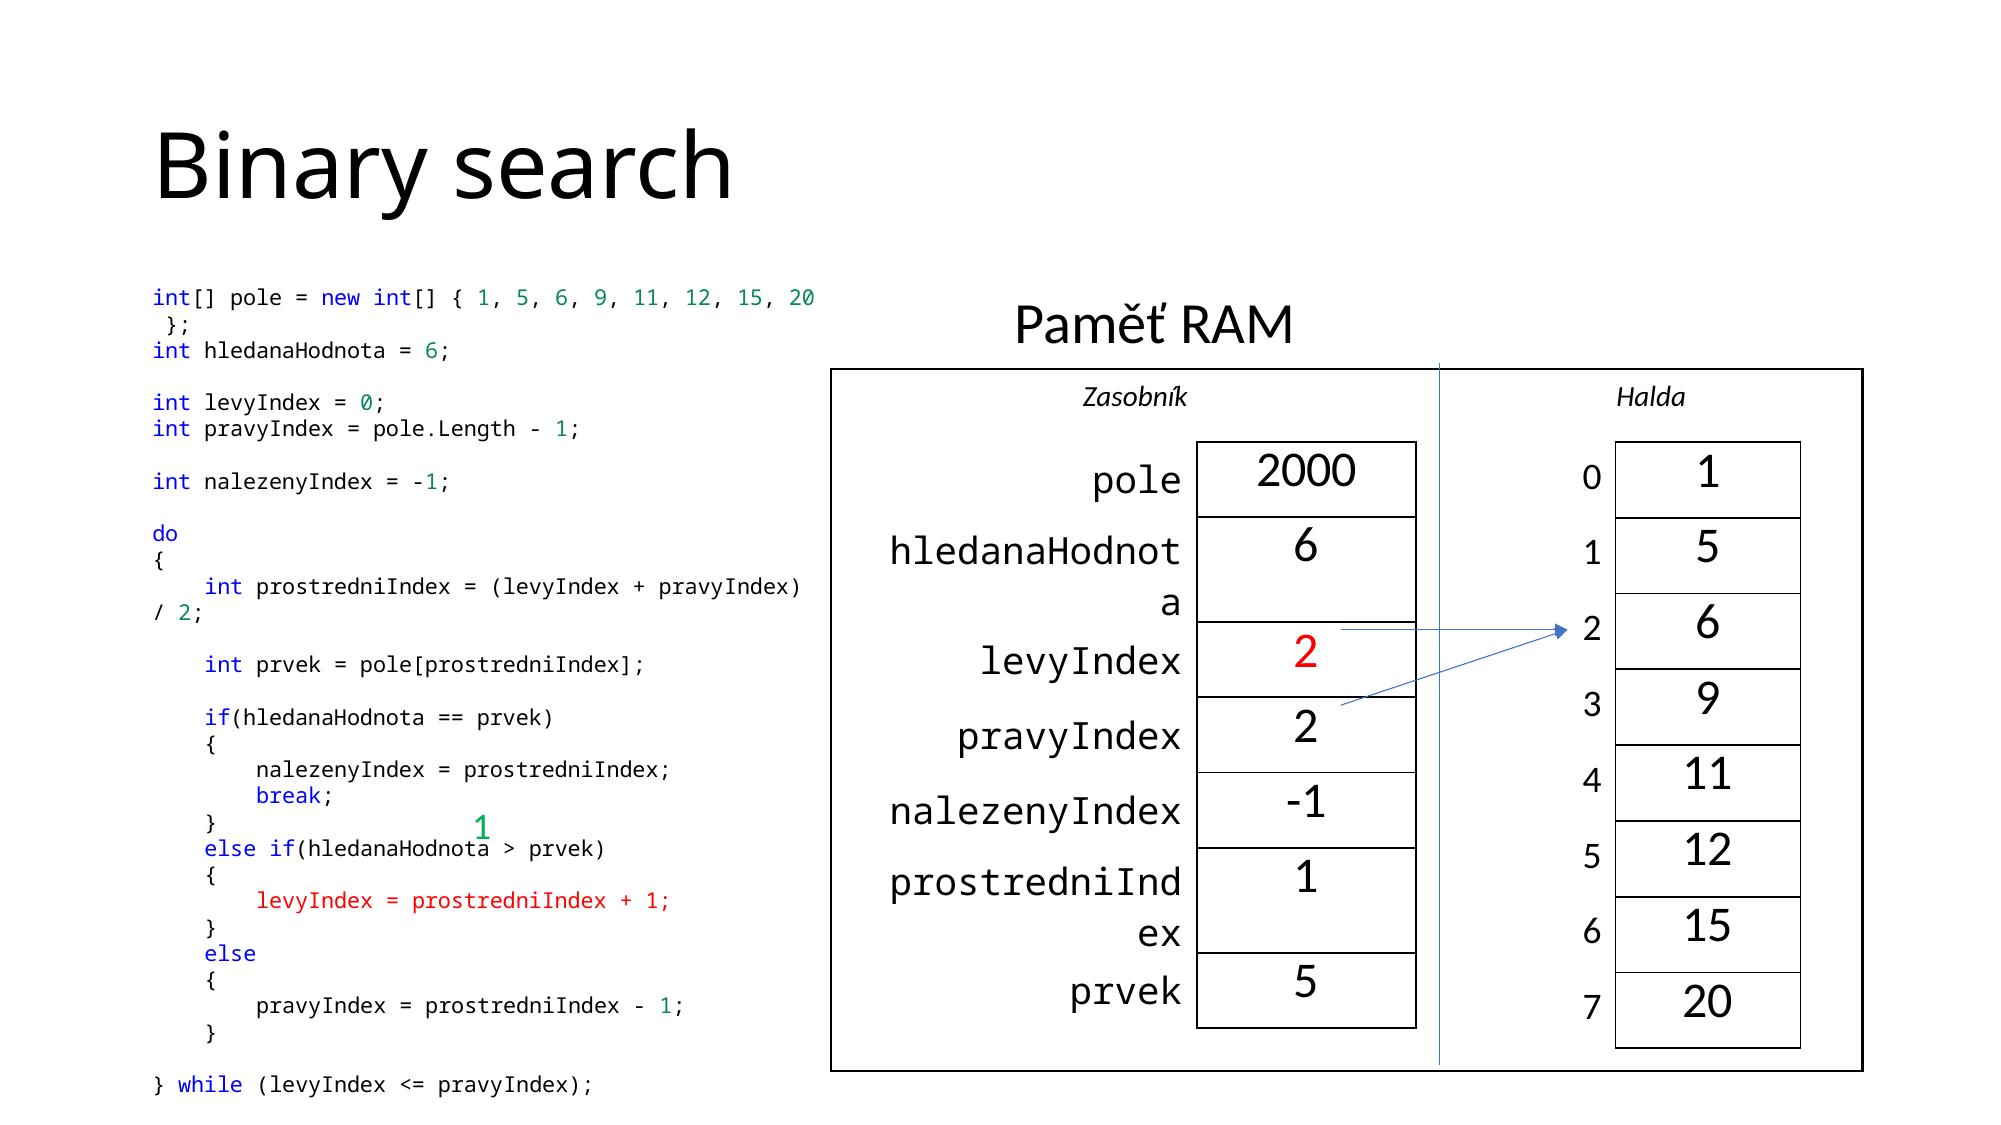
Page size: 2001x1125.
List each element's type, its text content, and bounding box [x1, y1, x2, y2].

table_header 2000 [1198, 443, 1415, 516]
text_box 1 [457, 794, 504, 855]
table_cell 6 [1568, 897, 1615, 972]
table_cell 11 [1616, 746, 1800, 820]
table_cell nalezenyIndex [855, 773, 1196, 848]
table_cell -1 [1198, 773, 1415, 847]
table_cell 3 [1568, 669, 1615, 745]
title Binary search [137, 59, 1863, 278]
table_header pole [855, 442, 1196, 517]
table_header 1 [1616, 443, 1800, 517]
table_cell 20 [1616, 973, 1800, 1047]
table_cell 2 [1568, 594, 1615, 669]
table_cell prostredniIndex [855, 848, 1196, 953]
table_cell 7 [1568, 972, 1615, 1048]
text_box Halda [1441, 370, 1863, 420]
table_cell 5 [1568, 821, 1615, 897]
table_cell 2 [1198, 698, 1415, 772]
text_box [831, 368, 1864, 1072]
table_cell 5 [1198, 954, 1415, 1027]
table_cell 9 [1616, 670, 1800, 744]
table_cell hledanaHodnota [855, 517, 1196, 622]
table_cell 1 [1568, 518, 1615, 594]
table_cell 6 [1198, 518, 1415, 621]
text_box Paměť RAM [999, 277, 1863, 363]
table_header 0 [1568, 442, 1615, 518]
text_box int[] pole = new int[] { 1, 5, 6, 9, 11, 12, 15, 20 }; int hledanaHodnota = 6; int levyIndex = 0; int pravyIndex = pole.Length - 1; int nalezenyIndex = -1; do { int prostredniIndex = (levyIndex + pravyIndex) / 2; int prvek = pole[prostredniIndex]; if(hledanaHodnota == prvek) { nalezenyIndex = prostredniIndex; break; } else if(hledanaHodnota > prvek) { levyIndex = prostredniIndex + 1; } else { pravyIndex = prostredniIndex - 1; } } while (levyIndex <= pravyIndex); [137, 276, 831, 1105]
table_cell 4 [1568, 745, 1615, 821]
table_cell 2 [1198, 623, 1415, 696]
table_cell pravyIndex [855, 697, 1196, 773]
table_cell 12 [1616, 822, 1800, 896]
table_cell 15 [1616, 898, 1800, 972]
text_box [1340, 629, 1568, 706]
table_cell 6 [1616, 594, 1800, 668]
text_box Zasobník [831, 369, 1439, 420]
table_cell 5 [1616, 519, 1800, 593]
table_cell prvek [855, 953, 1196, 1028]
table_cell levyIndex [855, 622, 1196, 697]
table_cell 1 [1198, 849, 1415, 952]
